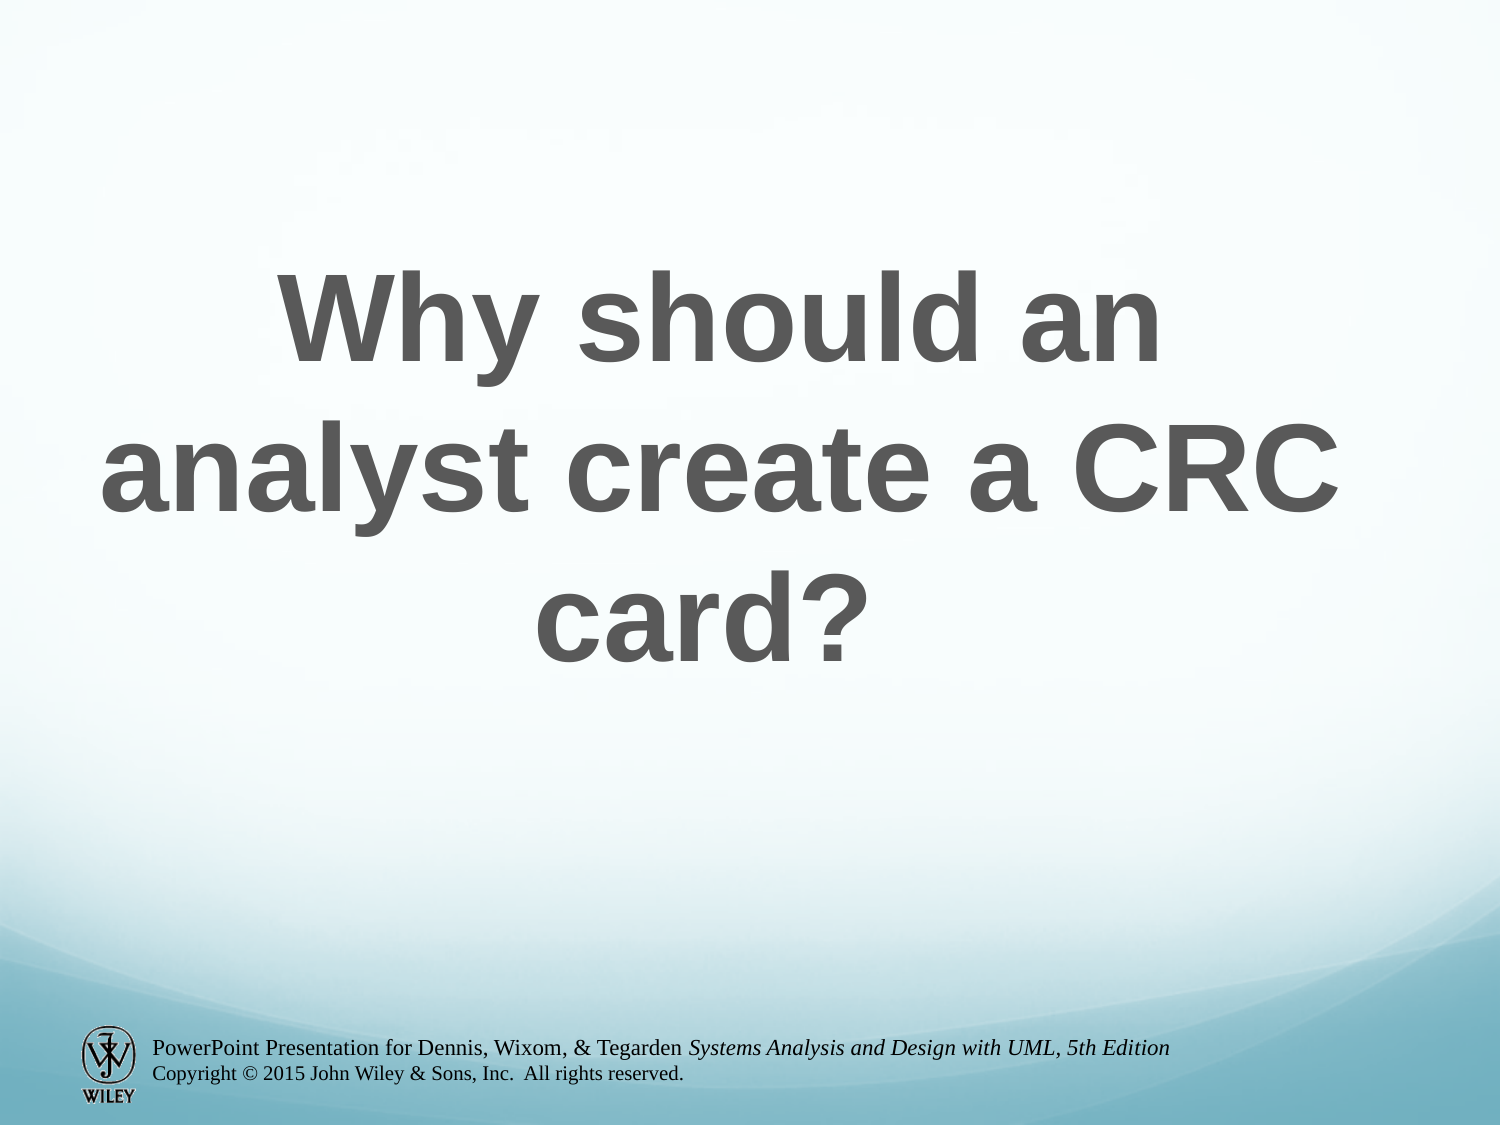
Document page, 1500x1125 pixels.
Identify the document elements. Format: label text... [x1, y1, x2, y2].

list Why should an analyst create a CRC card? [62, 37, 1381, 955]
picture [78, 1024, 138, 1105]
